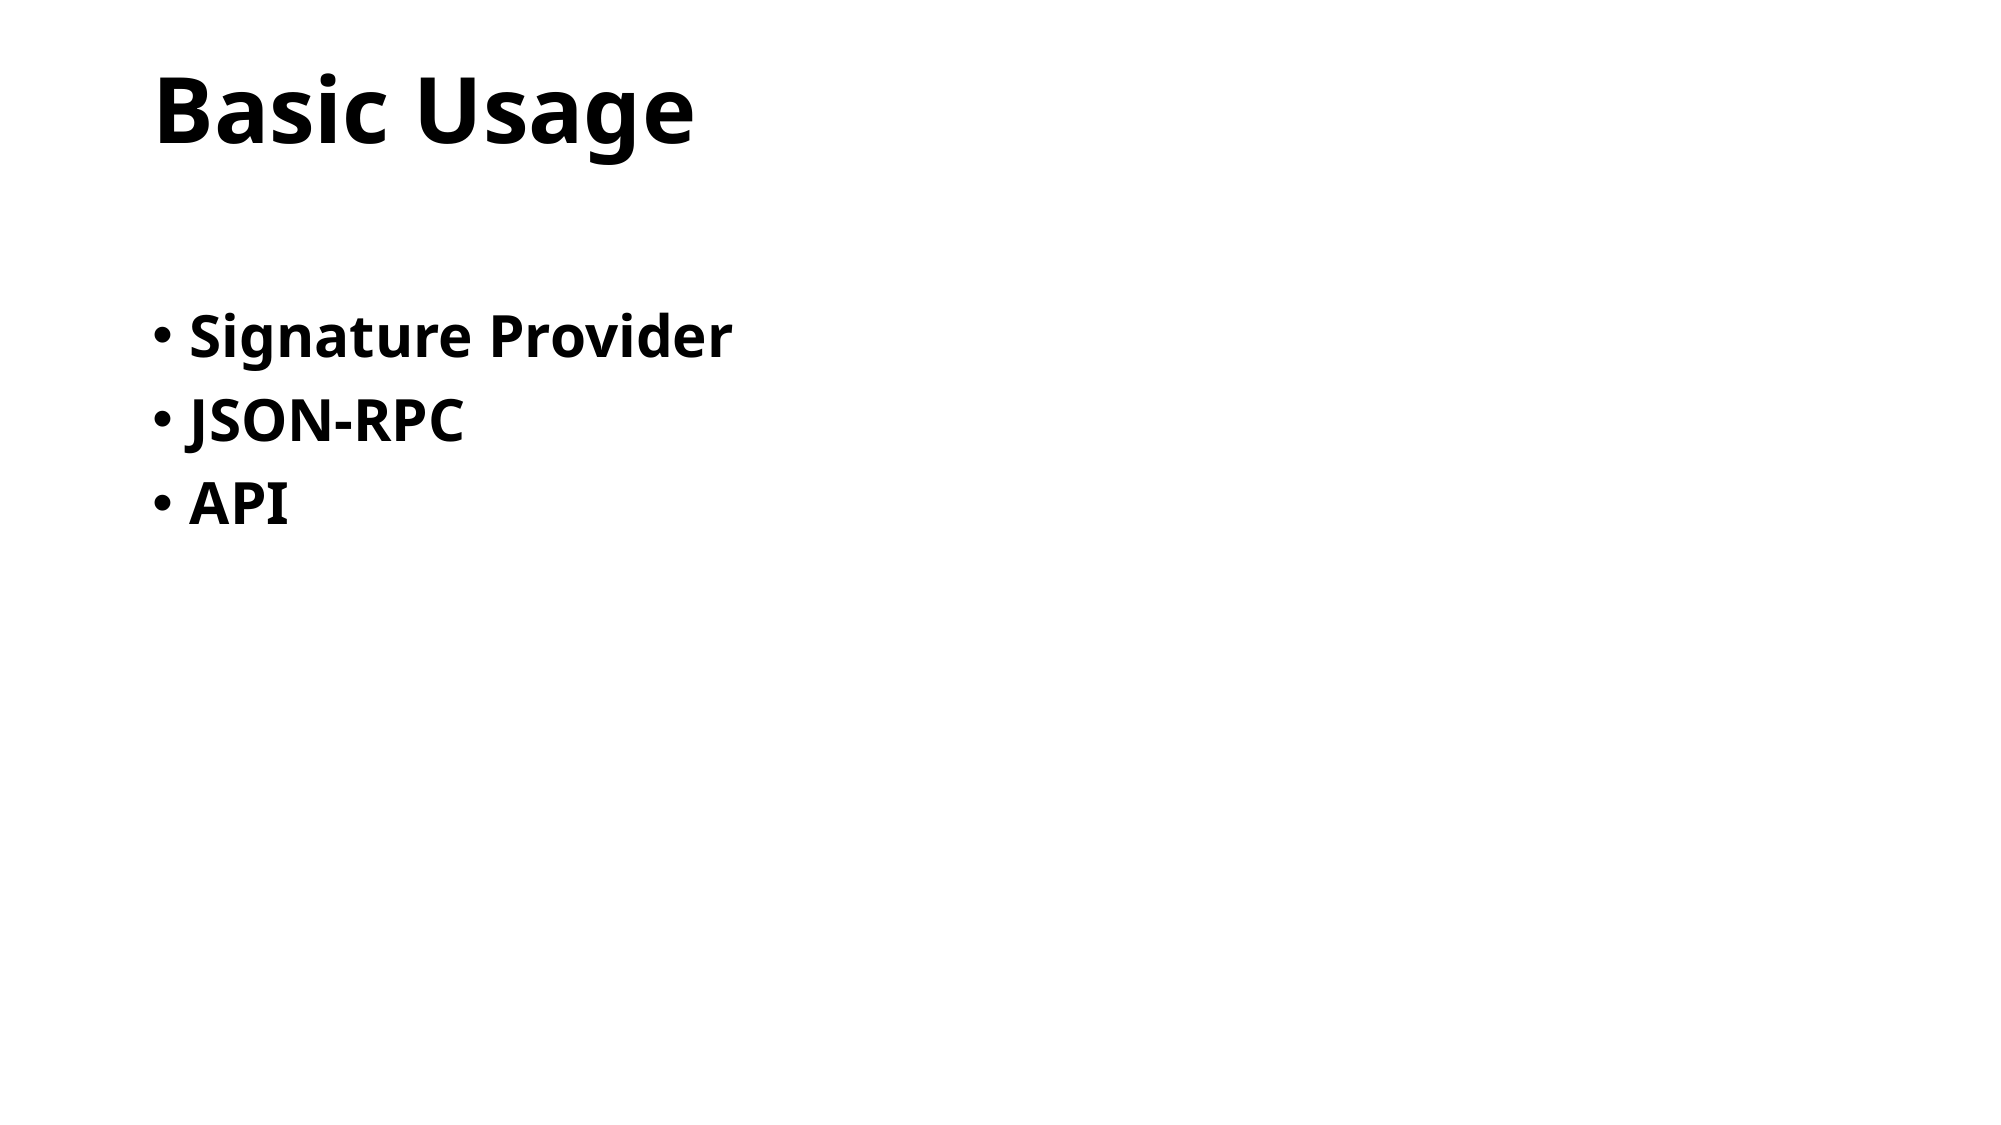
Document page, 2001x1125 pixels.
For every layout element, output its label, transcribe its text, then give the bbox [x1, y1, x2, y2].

list Signature Provider JSON-RPC API [137, 299, 1863, 553]
title Basic Usage [137, 59, 1863, 278]
